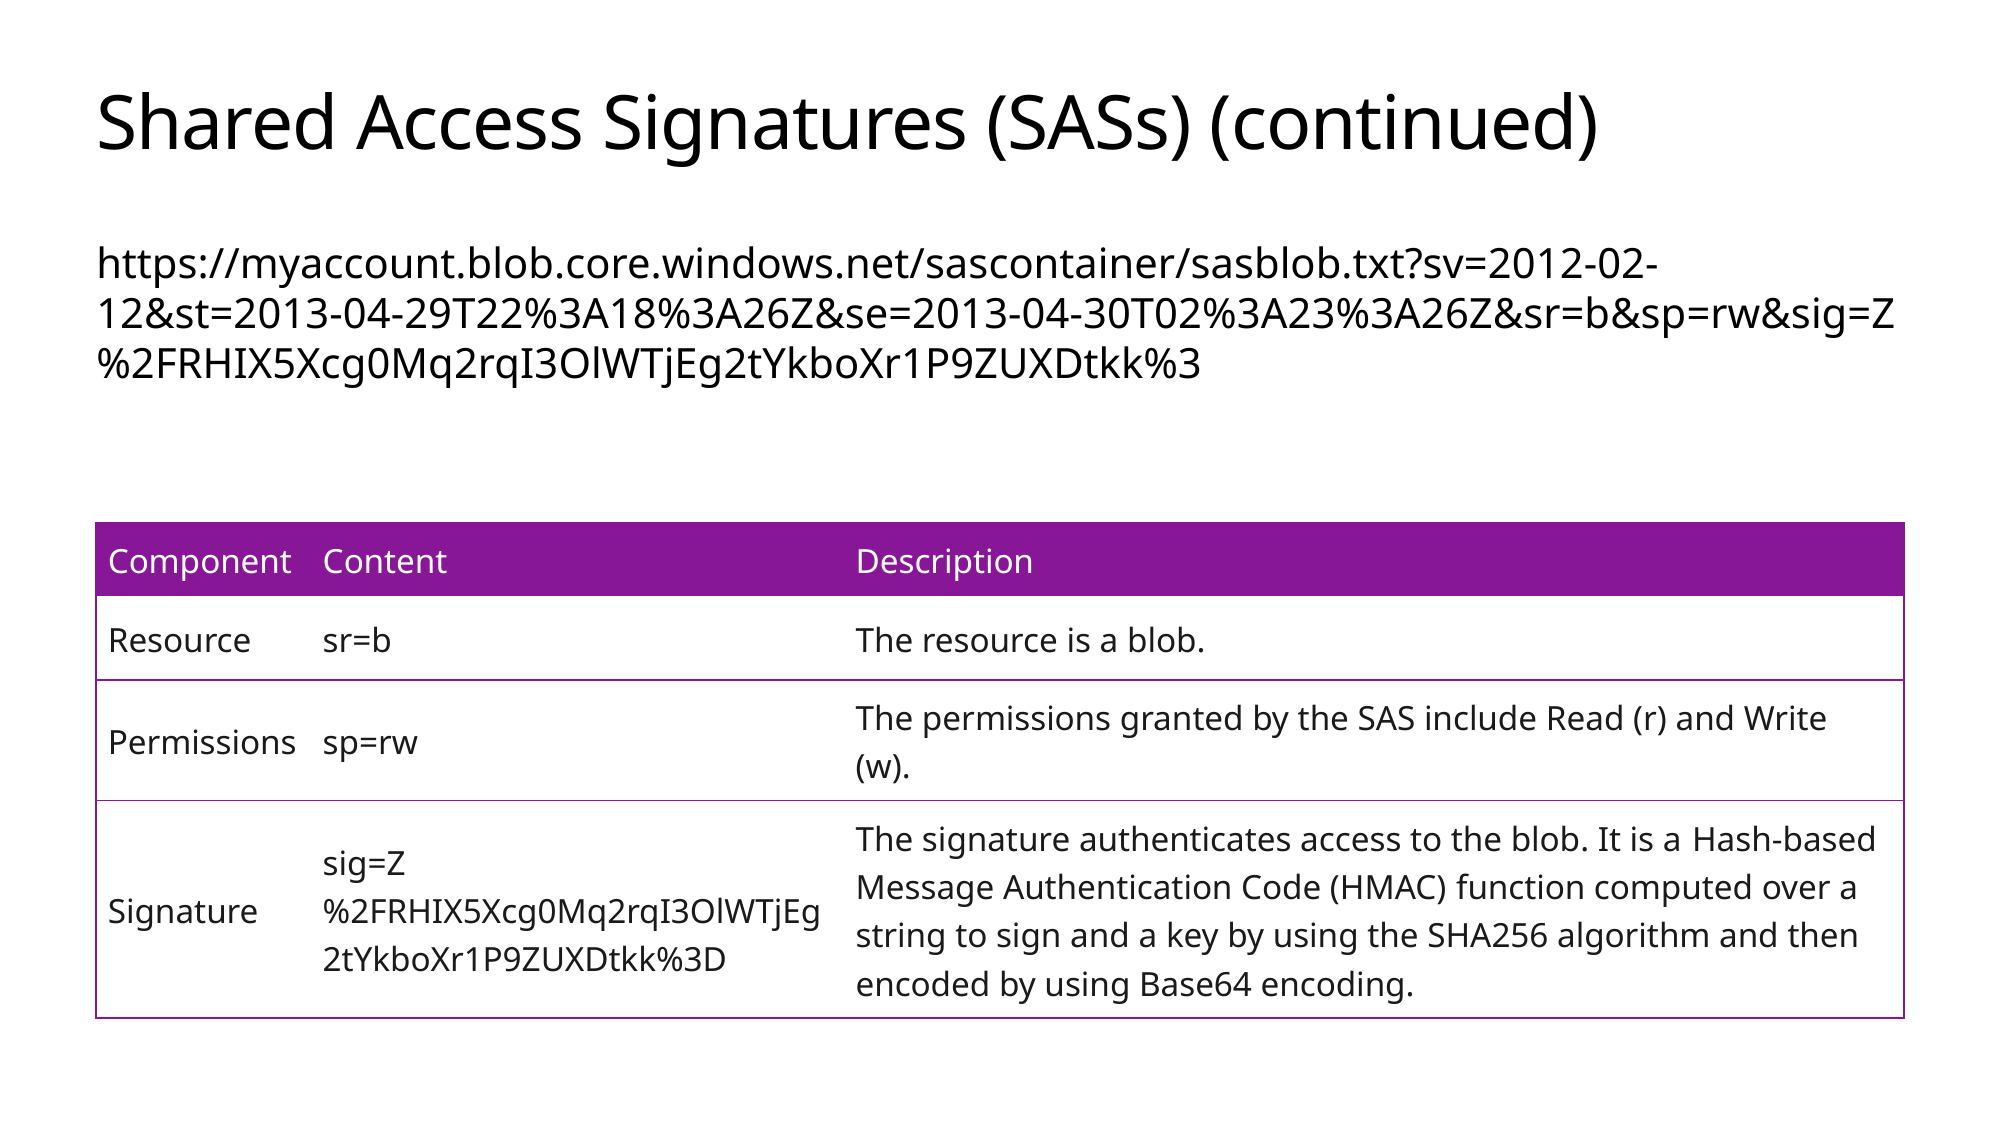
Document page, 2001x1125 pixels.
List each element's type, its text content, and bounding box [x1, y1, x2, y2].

table_header Content [311, 524, 844, 594]
table_cell sp=rw [311, 681, 844, 800]
table_header Component [97, 524, 311, 594]
table_cell sig=Z%2FRHIX5Xcg0Mq2rqI3OlWTjEg2tYkboXr1P9ZUXDtkk%3D [311, 801, 844, 1017]
table_cell The signature authenticates access to the blob. It is a Hash-based Message Authentication Code (HMAC) function computed over a string to sign and a key by using the SHA256 algorithm and then encoded by using Base64 encoding. [844, 801, 1903, 1017]
table_header Description [844, 524, 1903, 594]
table_cell sr=b [311, 596, 844, 679]
table_cell Signature [97, 801, 311, 1017]
list https://myaccount.blob.core.windows.net/sascontainer/sasblob.txt?sv=2012-02-12&st=2013-04-29T22%3A18%3A26Z&se=2013-04-30T02%3A23%3A26Z&sr=b&sp=rw&sig=Z%2FRHIX5Xcg0Mq2rqI3OlWTjEg2tYkboXr1P9ZUXDtkk%3 [96, 236, 1904, 389]
table_cell Permissions [97, 681, 311, 800]
title Shared Access Signatures (SASs) (continued) [96, 75, 1904, 166]
table_cell The resource is a blob. [844, 596, 1903, 679]
table_cell Resource [97, 596, 311, 679]
table_cell The permissions granted by the SAS include Read (r) and Write (w). [844, 681, 1903, 800]
